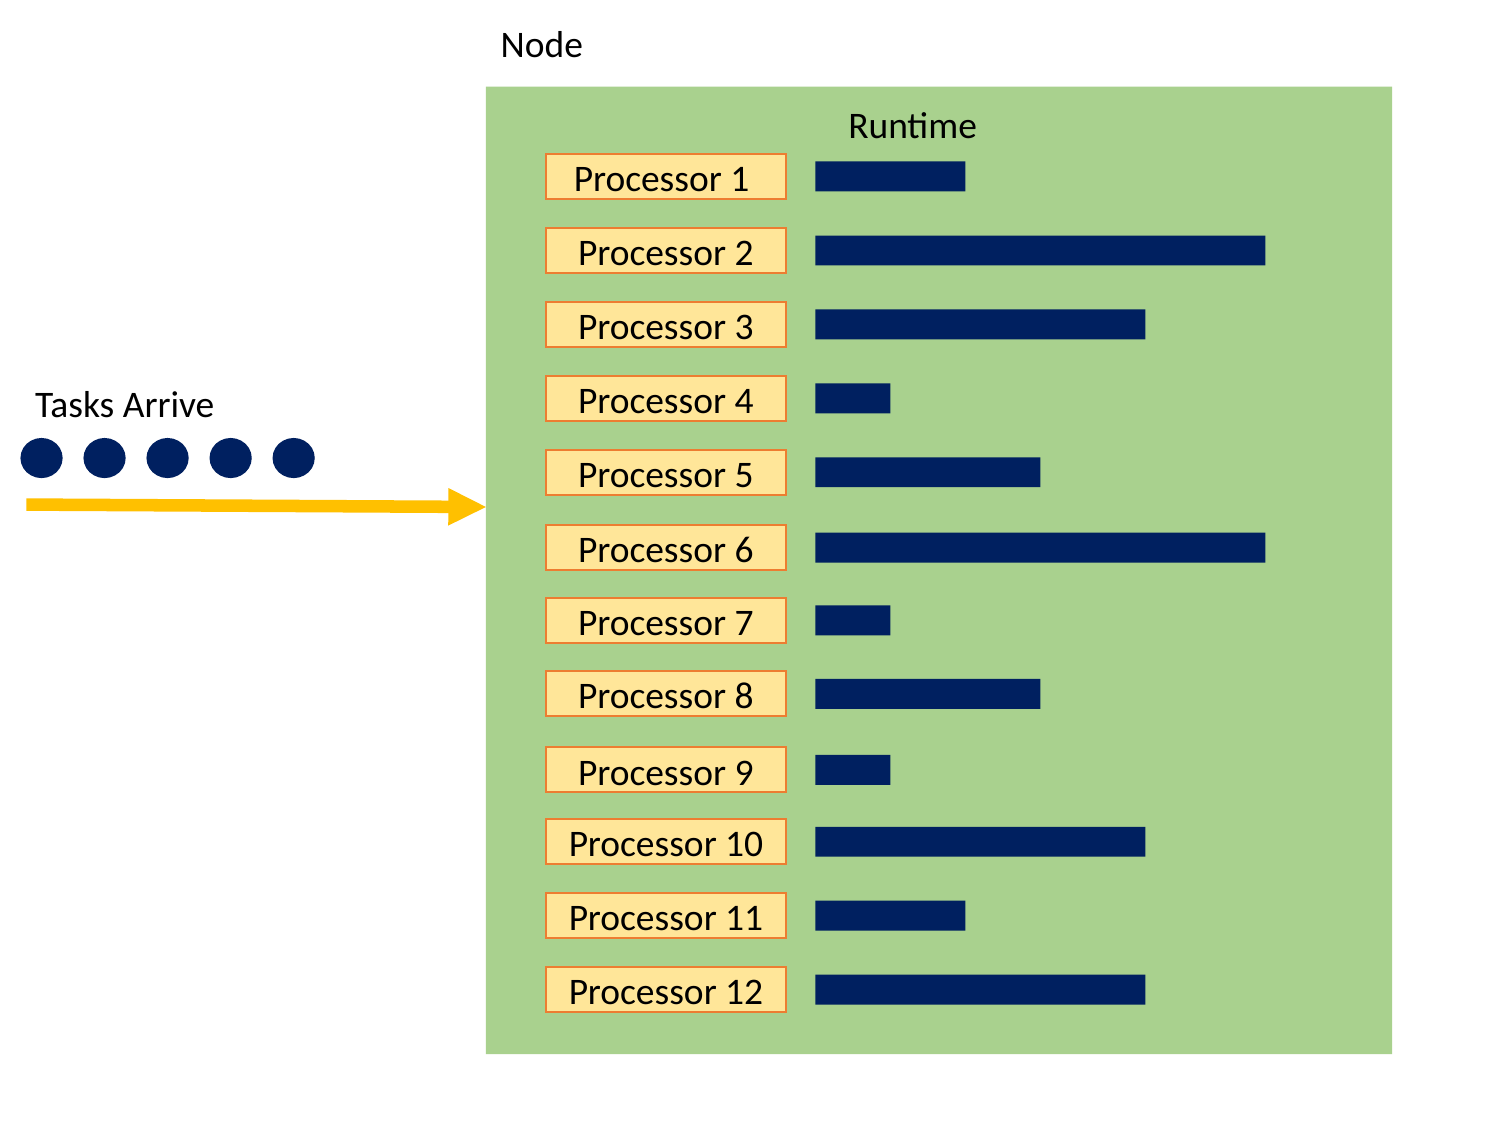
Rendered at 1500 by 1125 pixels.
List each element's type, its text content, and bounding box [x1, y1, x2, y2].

text_box Processor 5 [545, 449, 787, 496]
text_box [208, 436, 253, 480]
text_box [814, 382, 891, 414]
text_box [271, 436, 316, 480]
text_box [814, 532, 1266, 564]
text_box [814, 456, 1041, 488]
text_box Processor 7 [545, 597, 787, 644]
text_box Processor 1 [545, 153, 787, 200]
text_box Processor 12 [545, 966, 787, 1013]
text_box Tasks Arrive [20, 372, 232, 433]
text_box [485, 86, 1393, 1055]
text_box [814, 234, 1266, 266]
text_box [814, 604, 891, 636]
text_box Processor 9 [545, 746, 787, 793]
text_box [814, 308, 1146, 340]
text_box [19, 436, 64, 480]
text_box Processor 2 [545, 227, 787, 274]
text_box [145, 436, 190, 480]
text_box Processor 11 [545, 892, 787, 939]
text_box [814, 900, 966, 932]
text_box [814, 678, 1041, 710]
text_box Processor 8 [545, 670, 787, 717]
text_box Runtime [833, 93, 1045, 154]
text_box [814, 160, 966, 192]
text_box Processor 6 [545, 524, 787, 571]
text_box [814, 826, 1146, 858]
text_box Processor 3 [545, 301, 787, 348]
text_box Node [485, 12, 698, 73]
text_box Processor 4 [545, 375, 787, 422]
text_box [82, 436, 127, 480]
text_box [814, 754, 891, 786]
text_box [814, 974, 1146, 1006]
text_box Processor 10 [545, 818, 787, 865]
